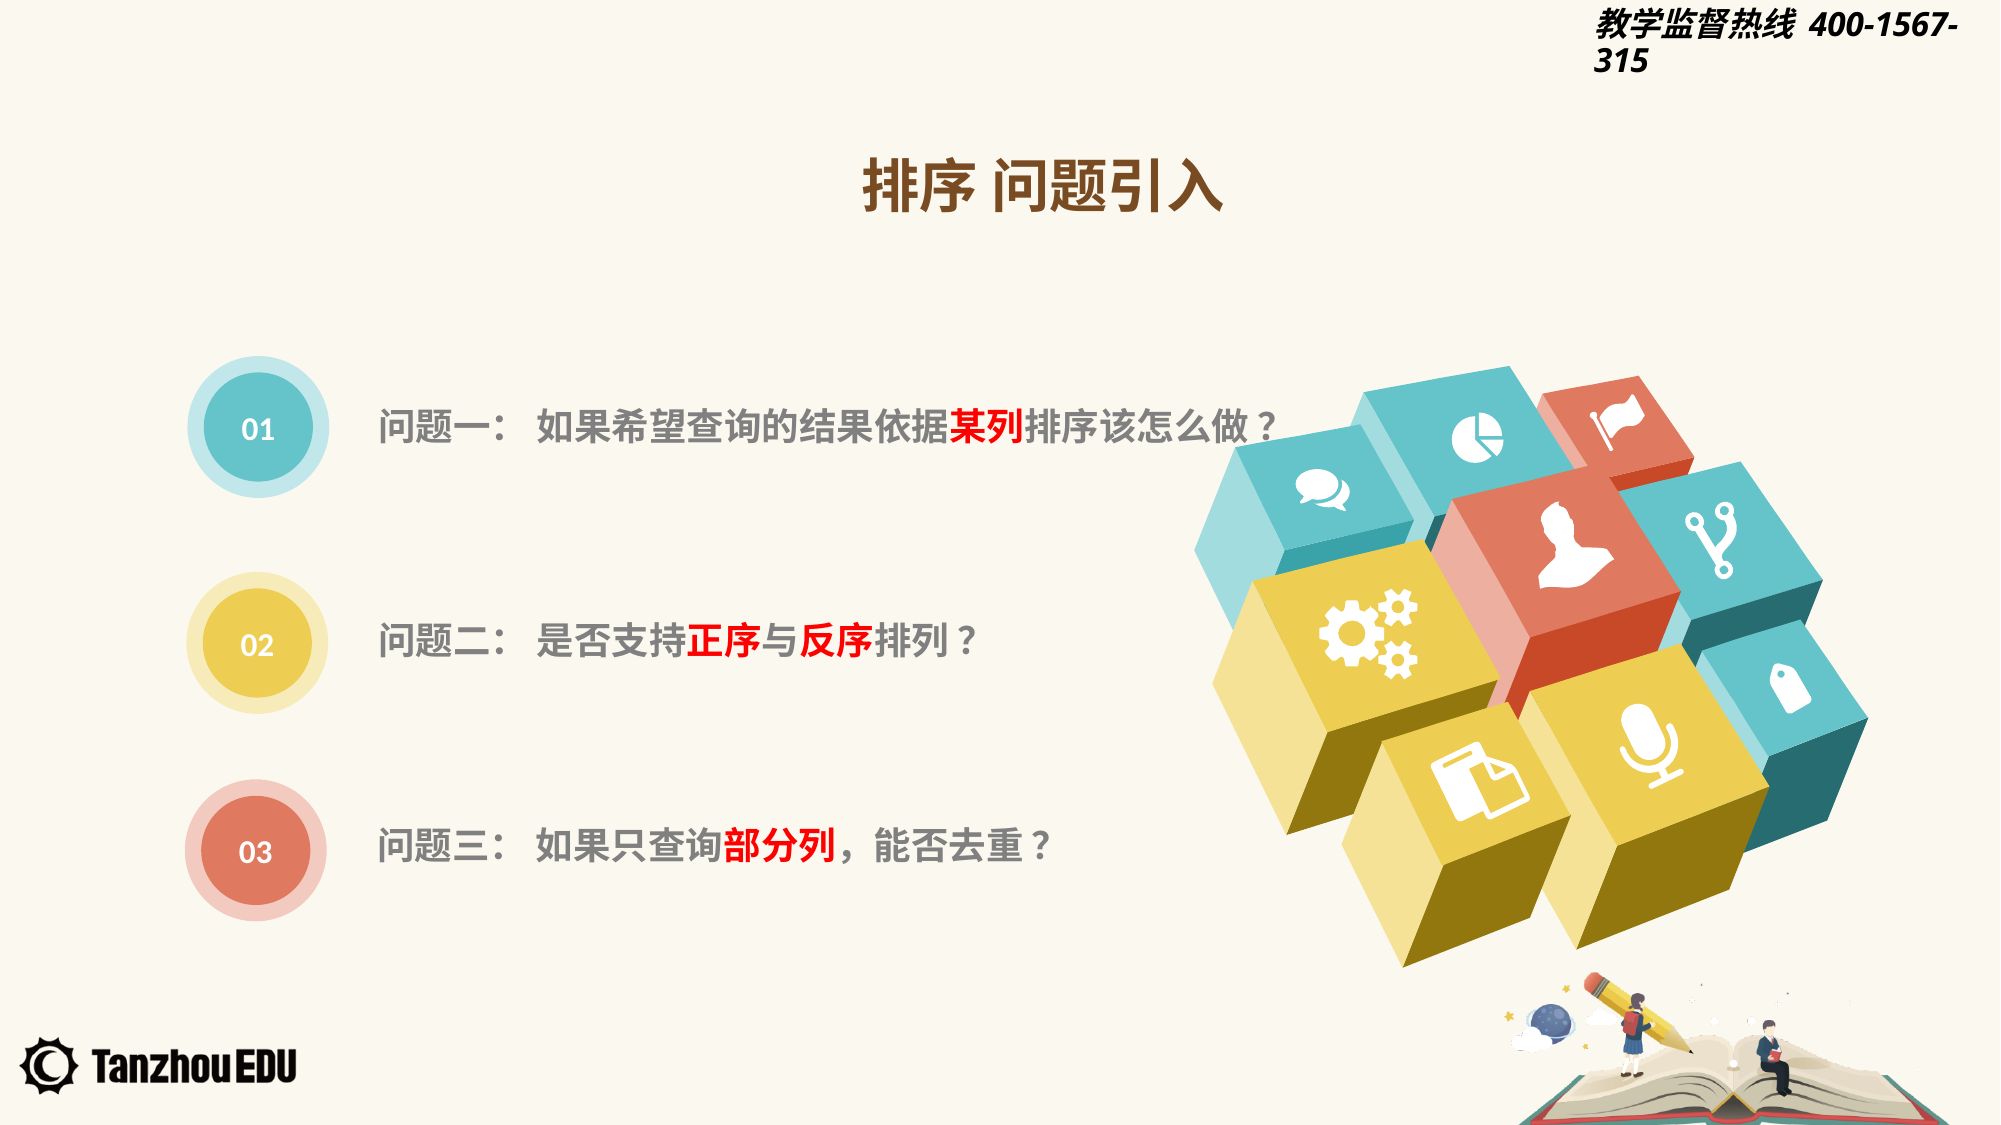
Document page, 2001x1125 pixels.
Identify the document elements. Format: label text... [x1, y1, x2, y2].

text_box 问题一： 如果希望查询的结果依据某列排序该怎么做 ？ [363, 395, 1322, 455]
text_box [186, 571, 329, 714]
text_box 问题二： 是否支持正序与反序排列 ？ [363, 609, 1054, 670]
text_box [1583, 461, 1823, 619]
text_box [1488, 643, 1770, 950]
picture [0, 1005, 321, 1125]
text_box 排序 问题引入 [806, 142, 1280, 227]
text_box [1194, 424, 1414, 654]
picture [1499, 942, 1986, 1125]
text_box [187, 355, 330, 498]
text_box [1682, 619, 1869, 860]
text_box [1212, 538, 1502, 836]
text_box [1583, 375, 1695, 461]
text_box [1411, 462, 1682, 643]
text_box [1341, 701, 1572, 968]
text_box 问题三： 如果只查询部分列，能否去重 ？ [362, 814, 1207, 875]
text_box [184, 779, 327, 922]
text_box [1322, 365, 1583, 462]
